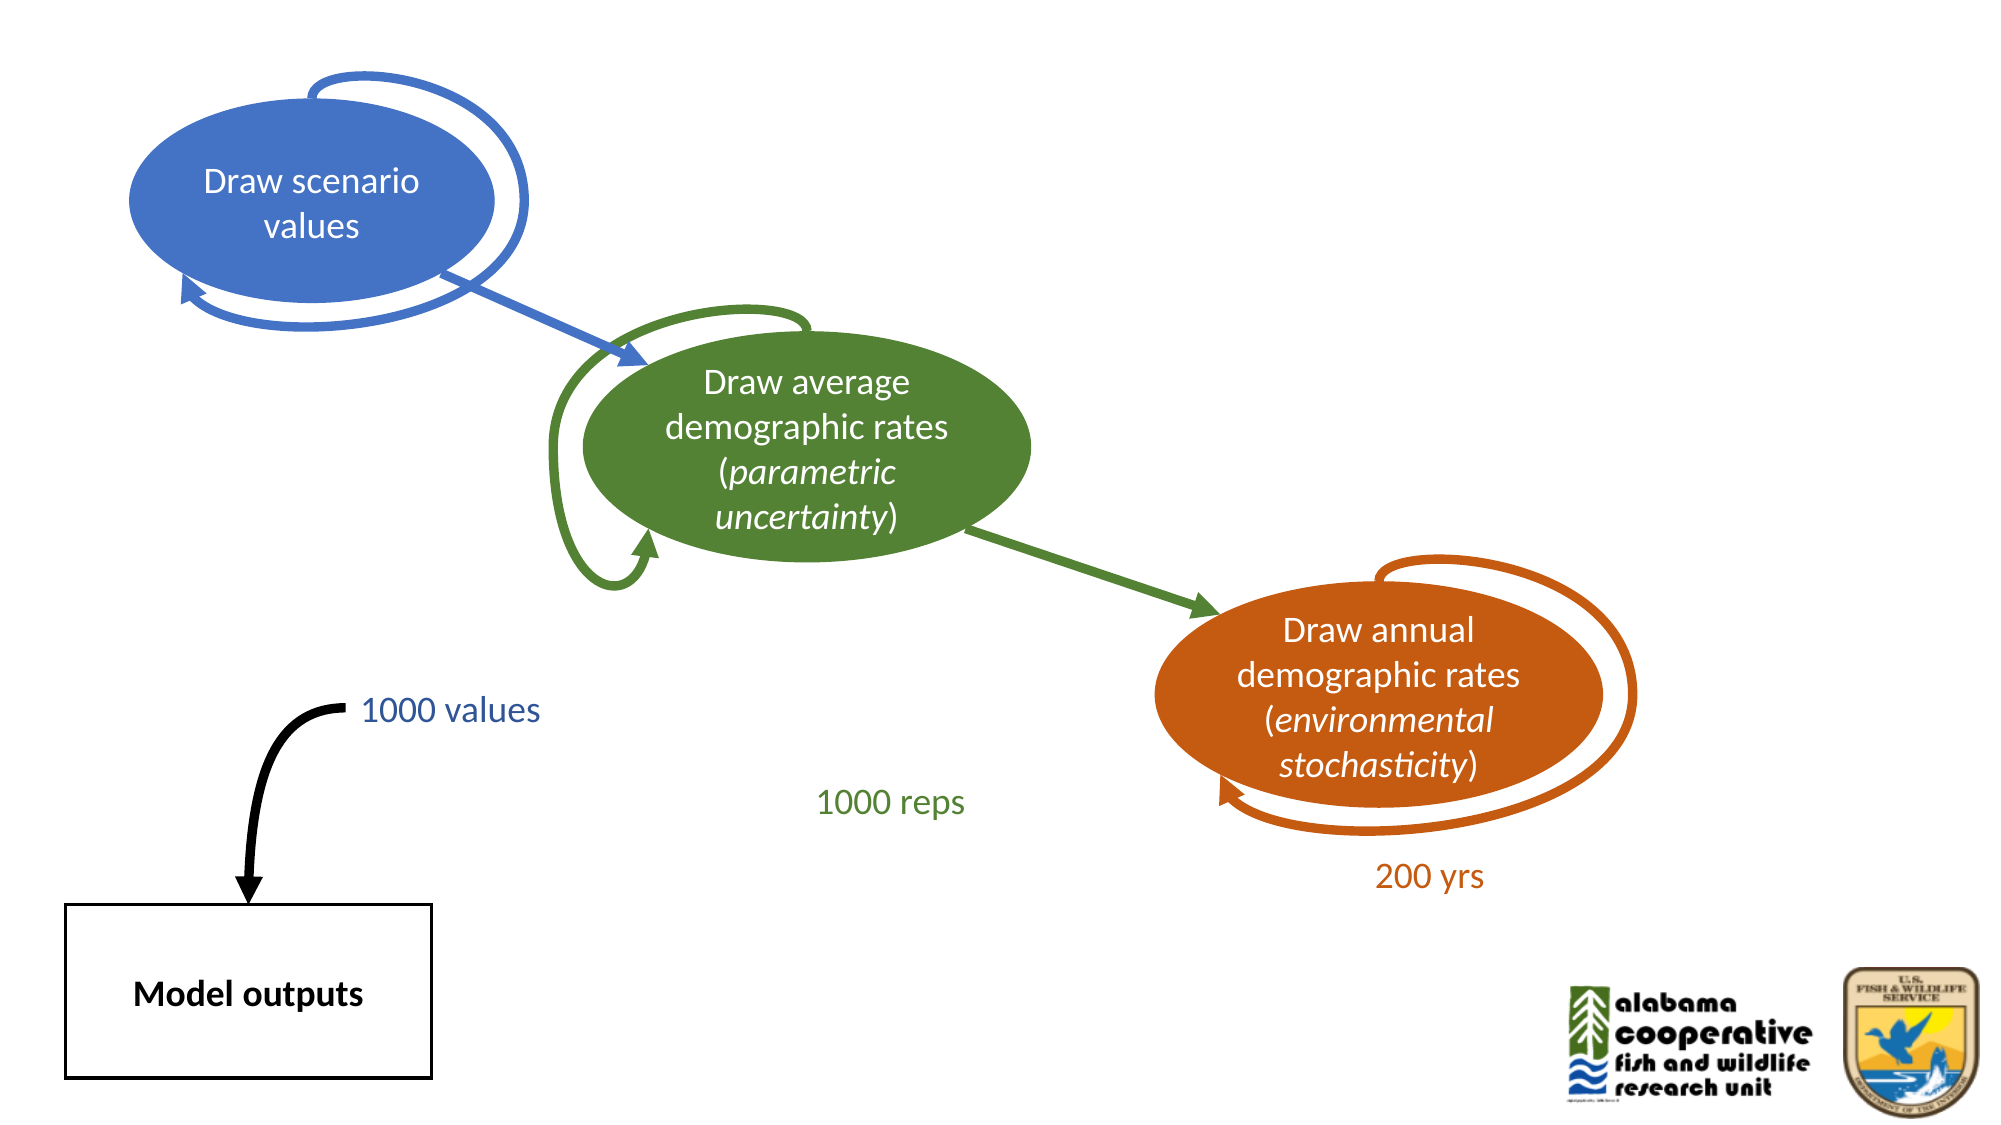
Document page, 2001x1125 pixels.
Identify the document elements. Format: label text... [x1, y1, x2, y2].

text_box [441, 273, 649, 366]
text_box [628, 350, 827, 510]
text_box Draw average demographic rates (parametric uncertainty) [581, 330, 1033, 564]
text_box 200 yrs [1360, 844, 1539, 904]
text_box Model outputs [65, 904, 432, 1079]
text_box 1000 values [345, 677, 594, 738]
picture [1551, 973, 1834, 1119]
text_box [1202, 598, 1397, 758]
picture [1842, 966, 1980, 1119]
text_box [159, 121, 335, 251]
text_box Draw scenario values [128, 97, 496, 305]
text_box 1000 reps [800, 769, 990, 830]
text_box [248, 708, 346, 905]
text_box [965, 528, 1221, 615]
text_box Draw annual demographic rates (environmental stochasticity) [1153, 580, 1605, 809]
